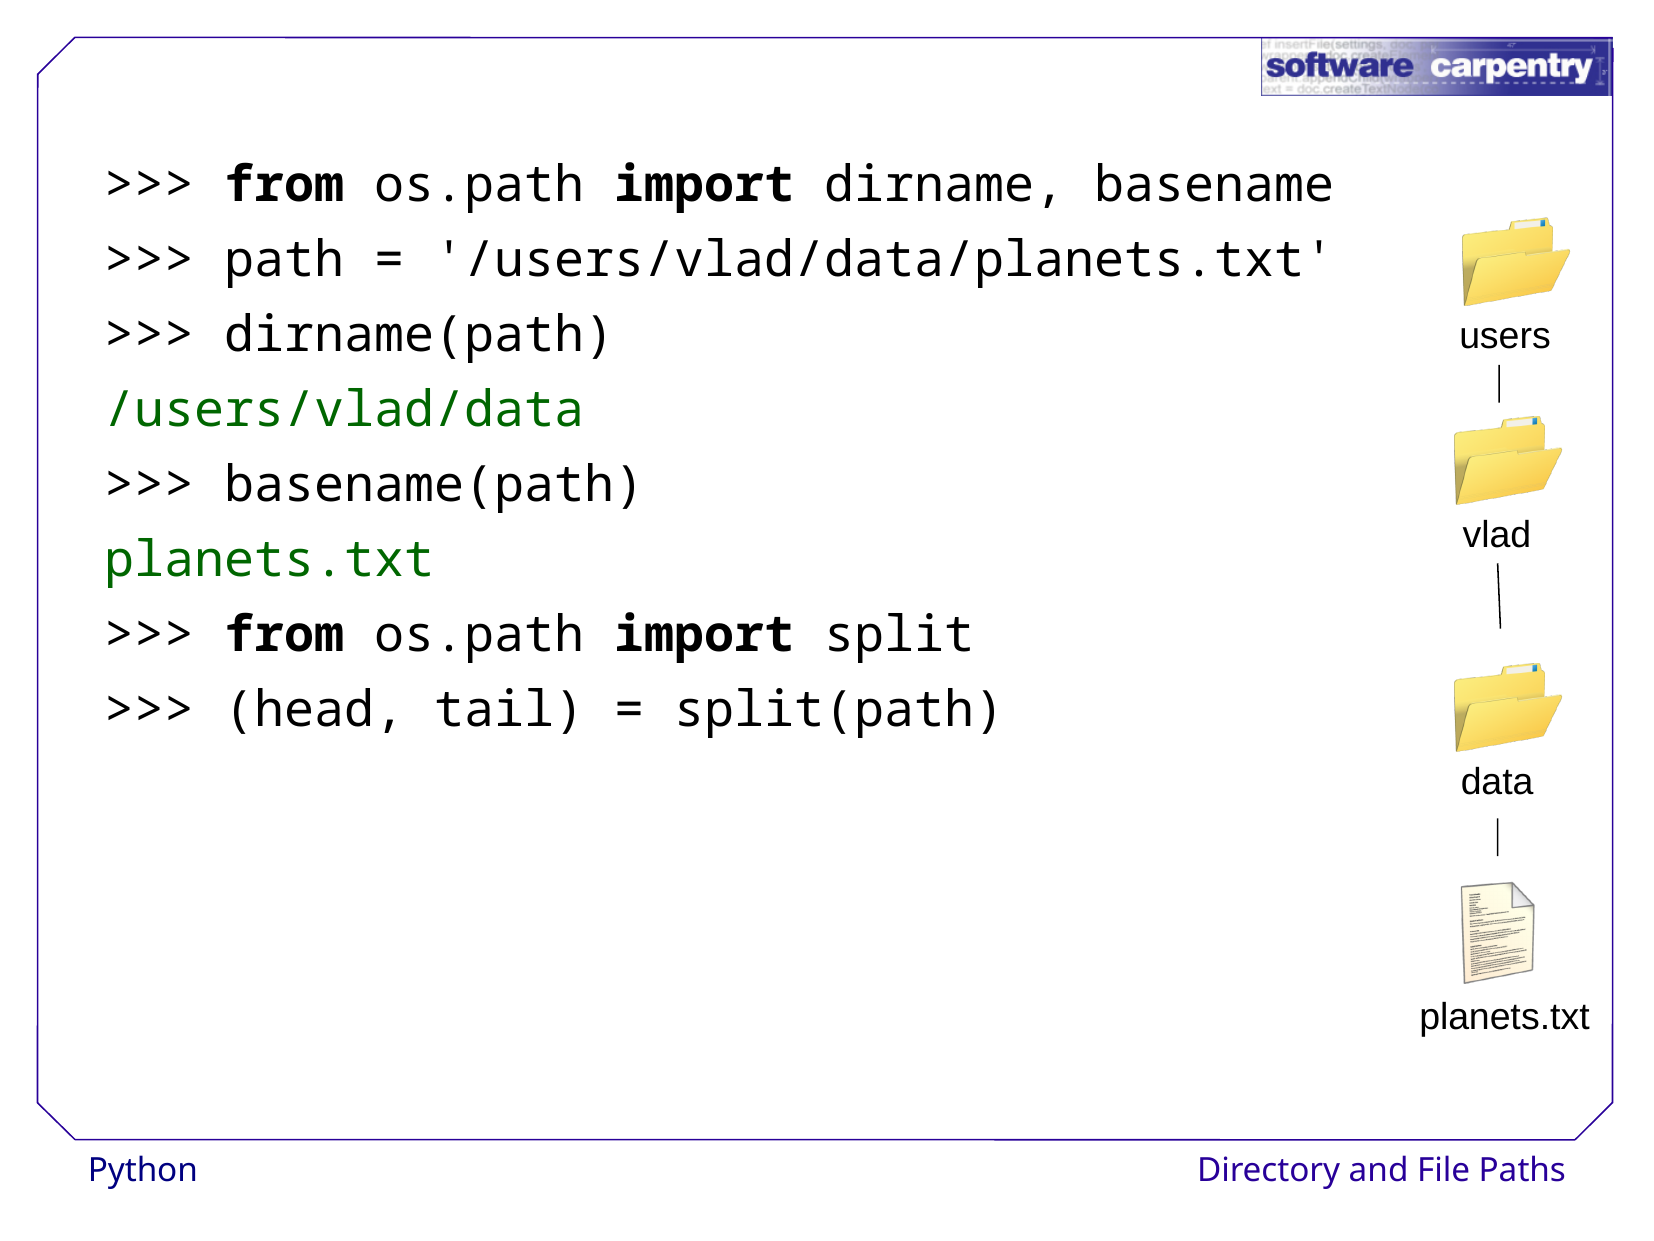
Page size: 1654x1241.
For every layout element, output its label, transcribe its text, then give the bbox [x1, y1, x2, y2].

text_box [1445, 649, 1566, 812]
picture [1440, 874, 1555, 989]
text_box >>> from os.path import dirname, basename >>> path = '/users/vlad/data/planets.txt' >>> dirname(path) /users/vlad/data >>> basename(path) planets.txt >>> from os.path import split >>> (head, tail) = split(path) [89, 128, 1512, 1036]
text_box planets.txt [1404, 988, 1605, 1045]
picture [1261, 39, 1613, 96]
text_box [1443, 203, 1574, 366]
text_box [1446, 402, 1566, 565]
